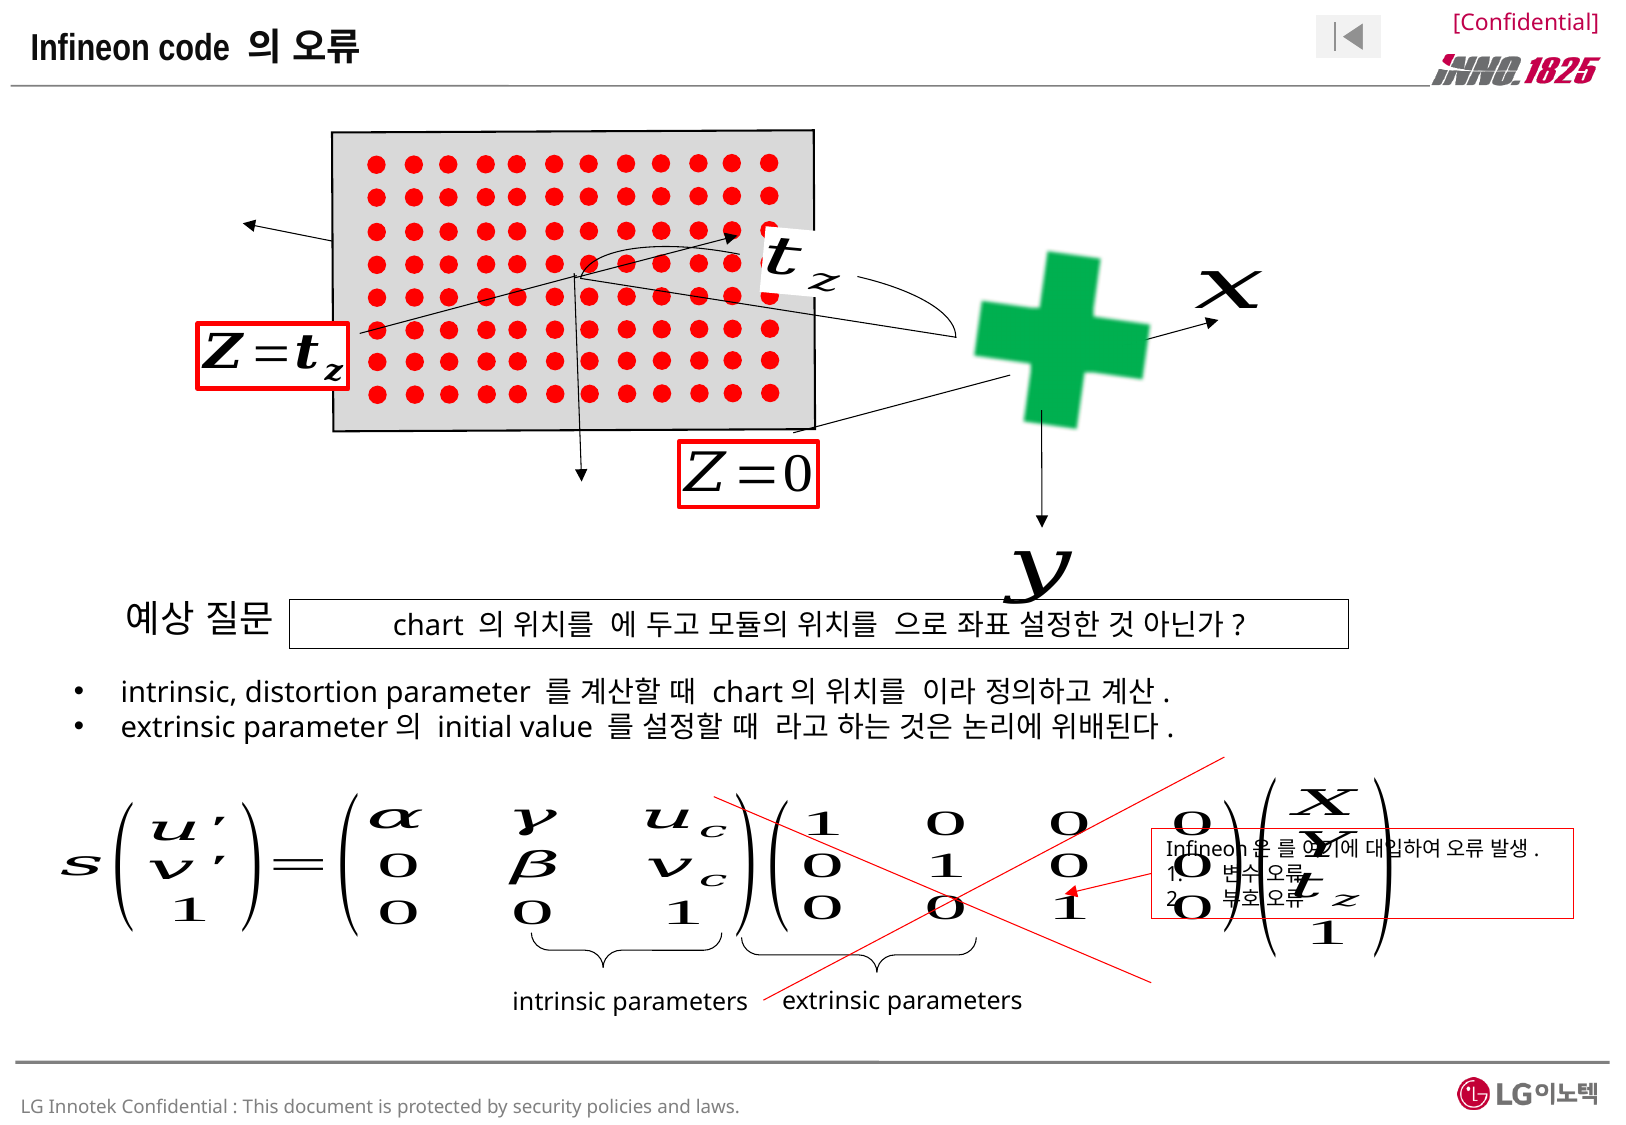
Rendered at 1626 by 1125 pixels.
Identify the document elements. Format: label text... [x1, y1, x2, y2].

text_box intrinsic parameters [497, 977, 764, 1023]
text_box Infineon code 의 오류 [24, 16, 702, 74]
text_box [713, 796, 1152, 983]
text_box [574, 235, 738, 278]
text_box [332, 131, 815, 431]
text_box [530, 932, 713, 968]
picture [1457, 1077, 1597, 1110]
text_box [359, 275, 577, 334]
text_box [978, 255, 1144, 425]
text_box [793, 374, 1011, 433]
text_box [842, 275, 915, 295]
text_box 예상 질문 [111, 587, 290, 648]
text_box extrinsic parameters [767, 1001, 1038, 1023]
text_box [815, 320, 957, 338]
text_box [574, 278, 582, 482]
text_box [582, 295, 959, 320]
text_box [242, 223, 332, 253]
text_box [752, 756, 1225, 1001]
text_box [1316, 15, 1381, 58]
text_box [1119, 319, 1219, 347]
picture [1430, 53, 1603, 88]
